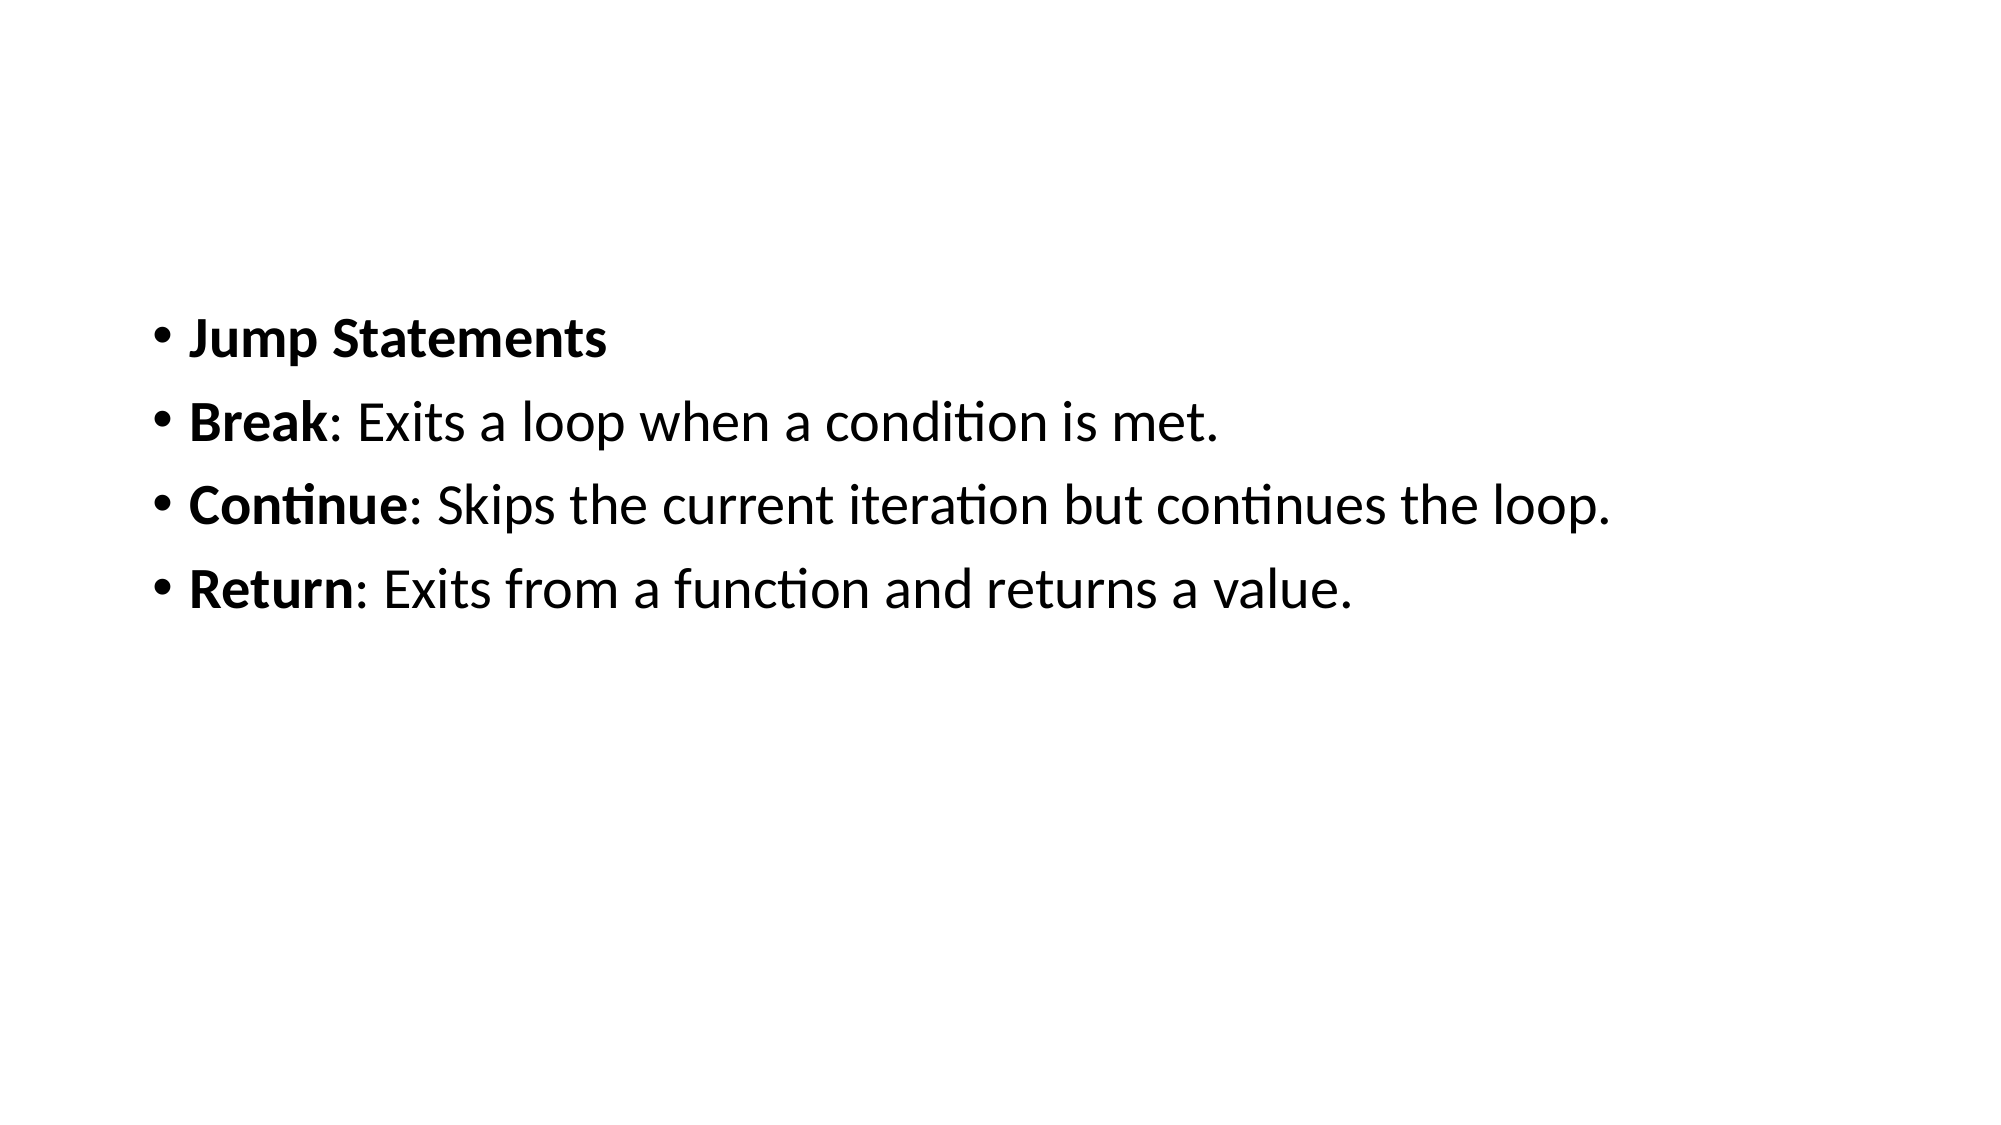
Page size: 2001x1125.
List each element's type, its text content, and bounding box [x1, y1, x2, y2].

list Jump Statements Break: Exits a loop when a condition is met. Continue: Skips the current iteration but continues the loop. Return: Exits from a function and returns a value. [137, 299, 1863, 1014]
